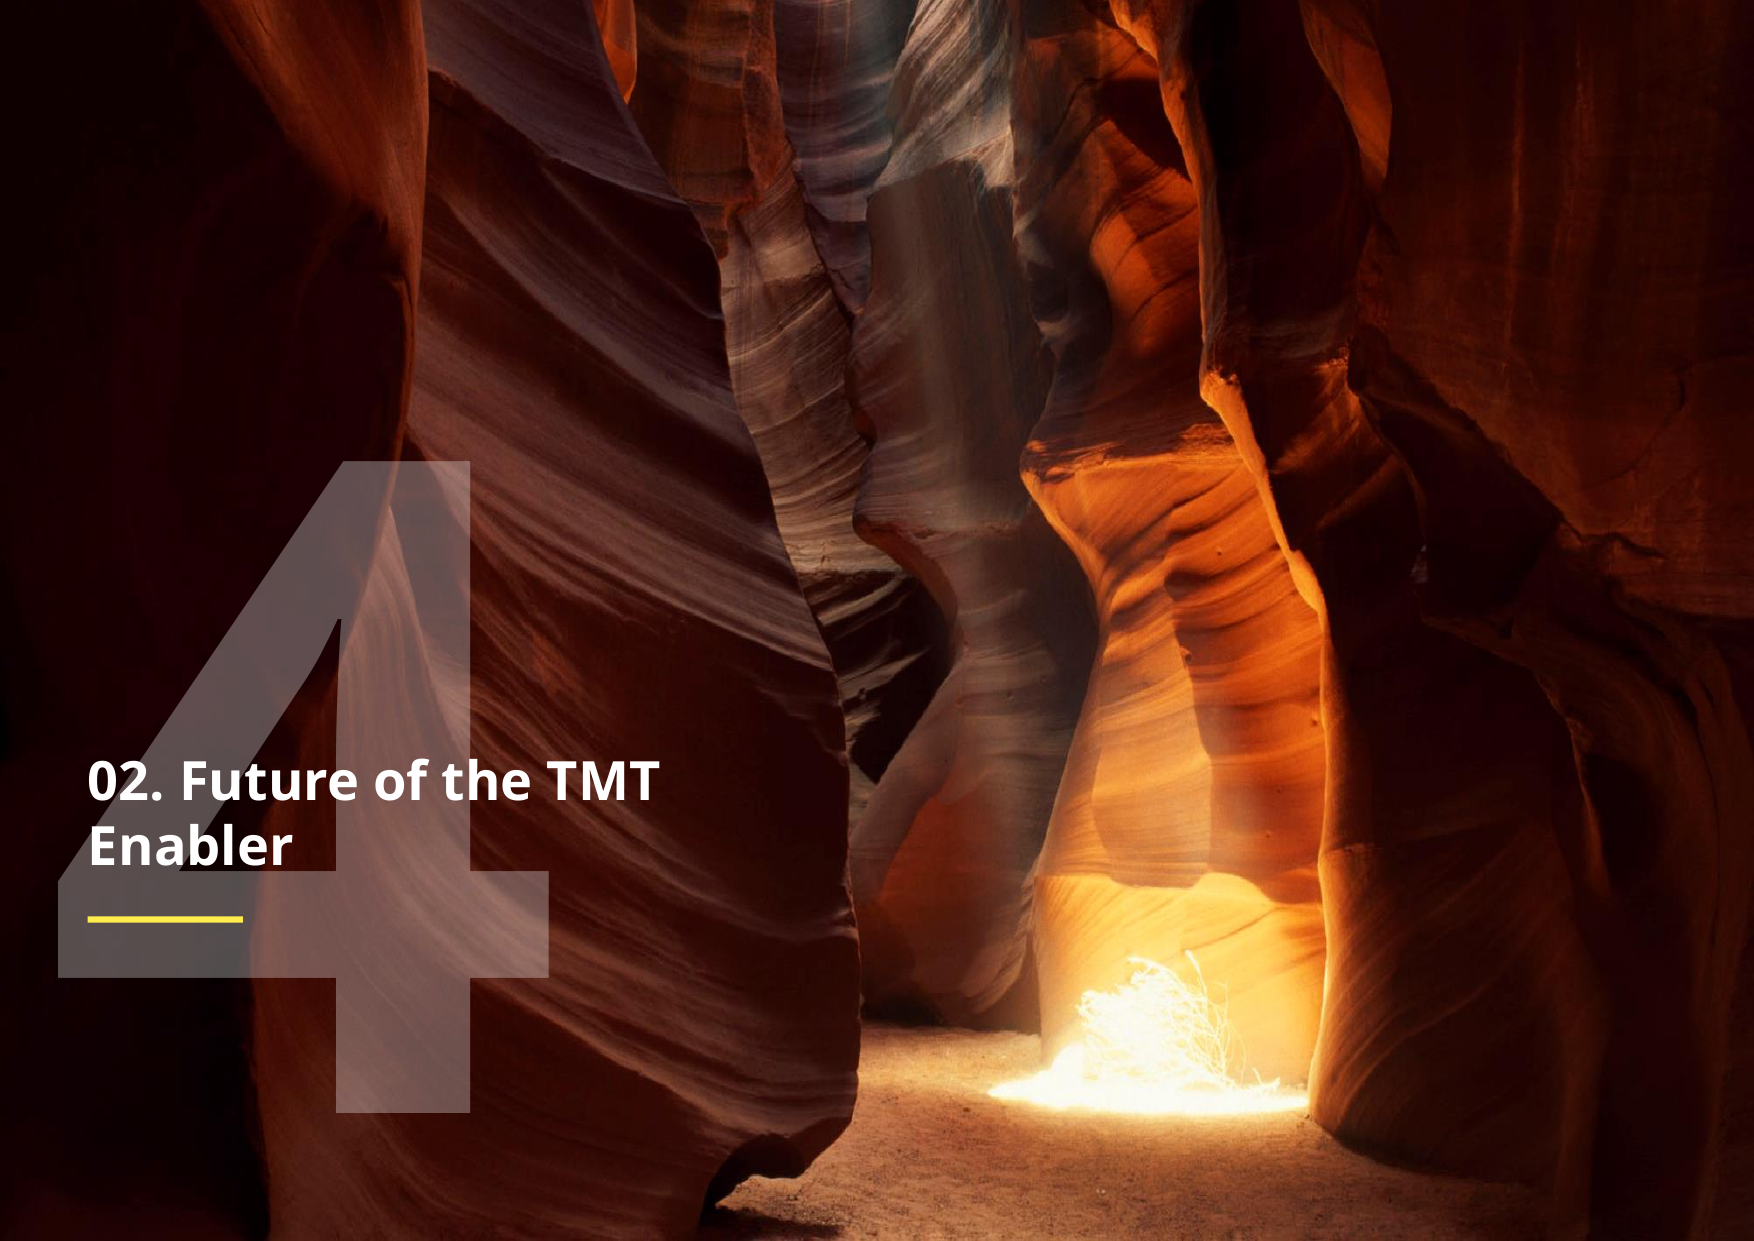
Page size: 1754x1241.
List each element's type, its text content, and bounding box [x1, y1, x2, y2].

picture [0, 0, 1754, 1241]
list 02. Future of the TMT Enabler [87, 685, 741, 877]
text_box 4 [42, 200, 794, 1187]
